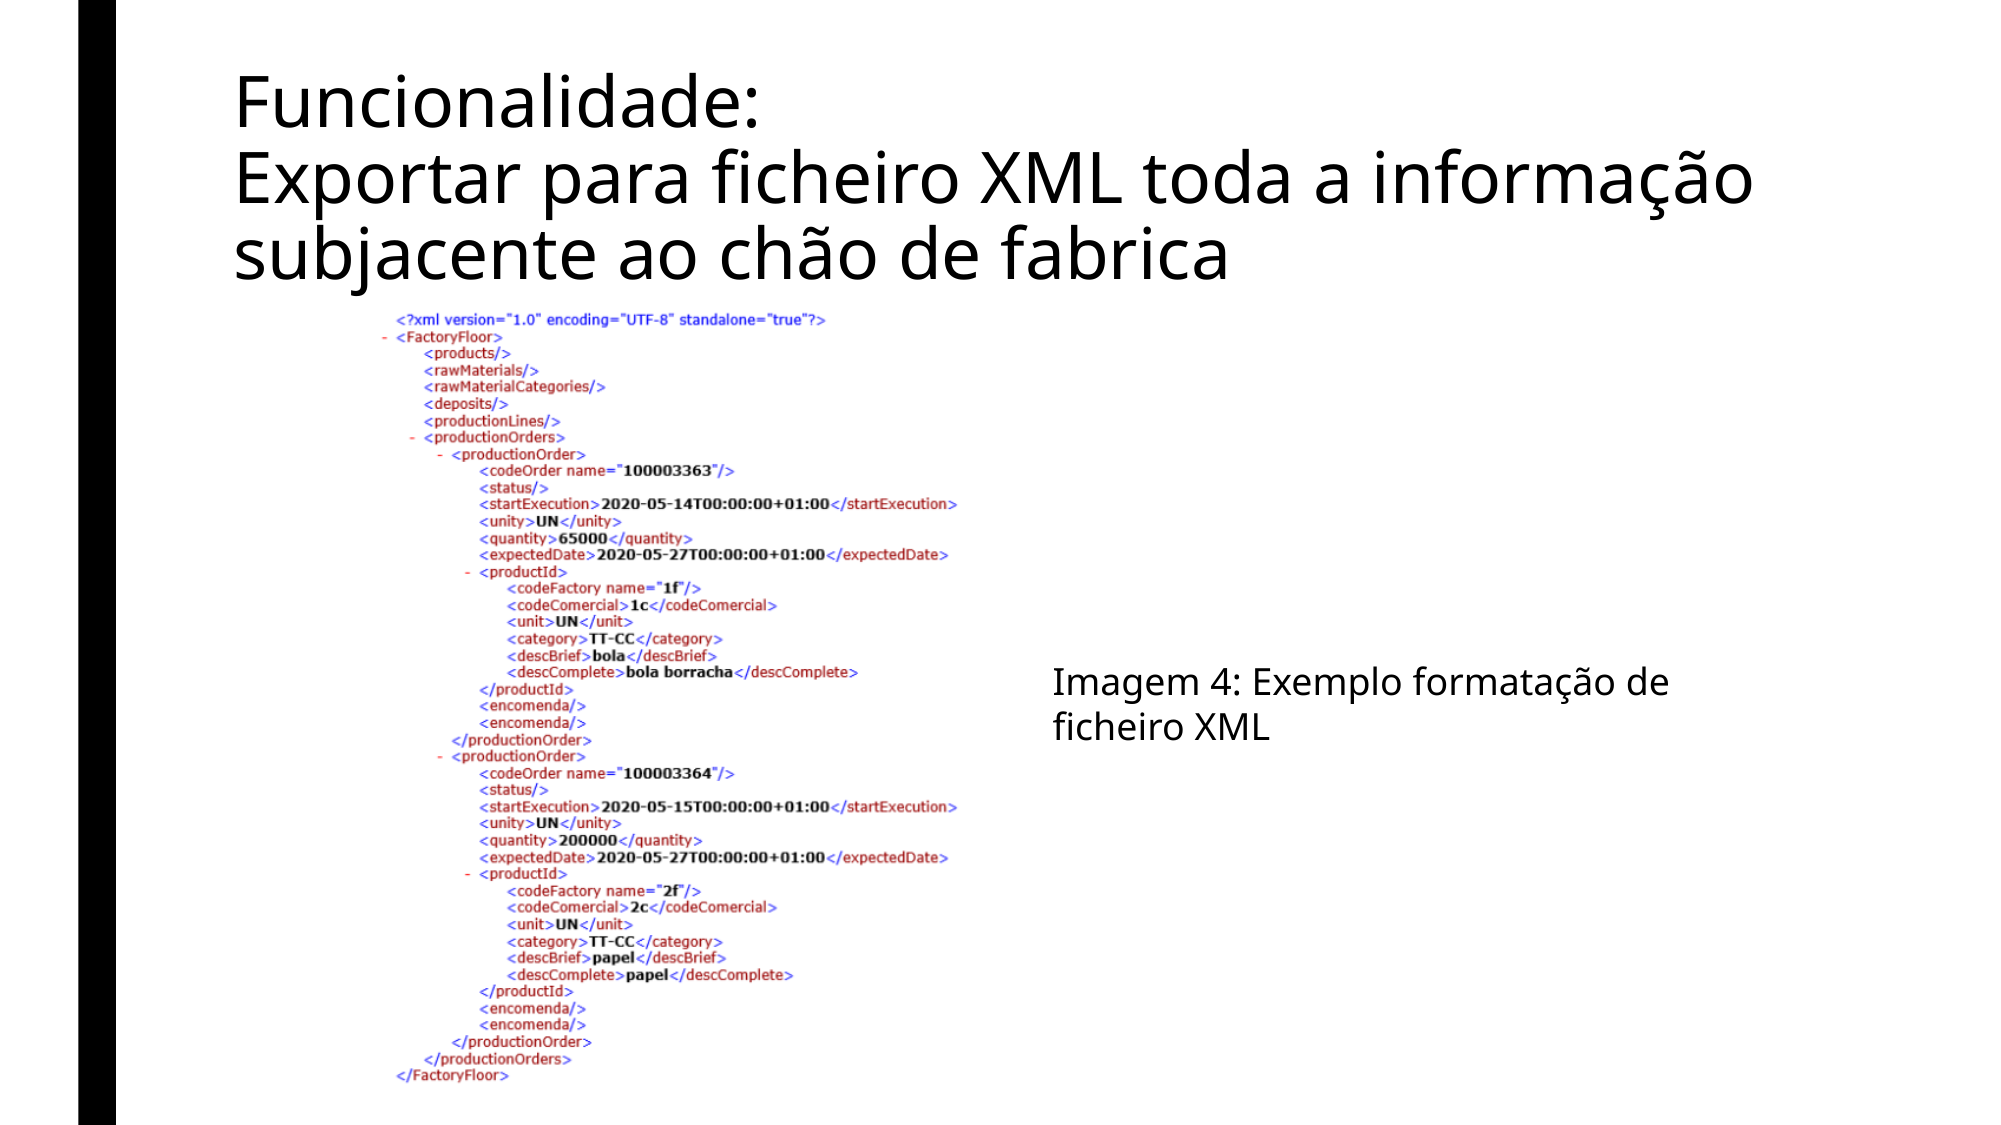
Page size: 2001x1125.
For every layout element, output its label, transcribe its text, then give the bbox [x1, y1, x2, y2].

text_box Imagem 4: Exemplo formatação de ficheiro XML [1037, 651, 1820, 756]
picture [378, 303, 963, 1093]
title Funcionalidade: Exportar para ficheiro XML toda a informação subjacente ao chão de fabrica [218, 59, 1794, 304]
